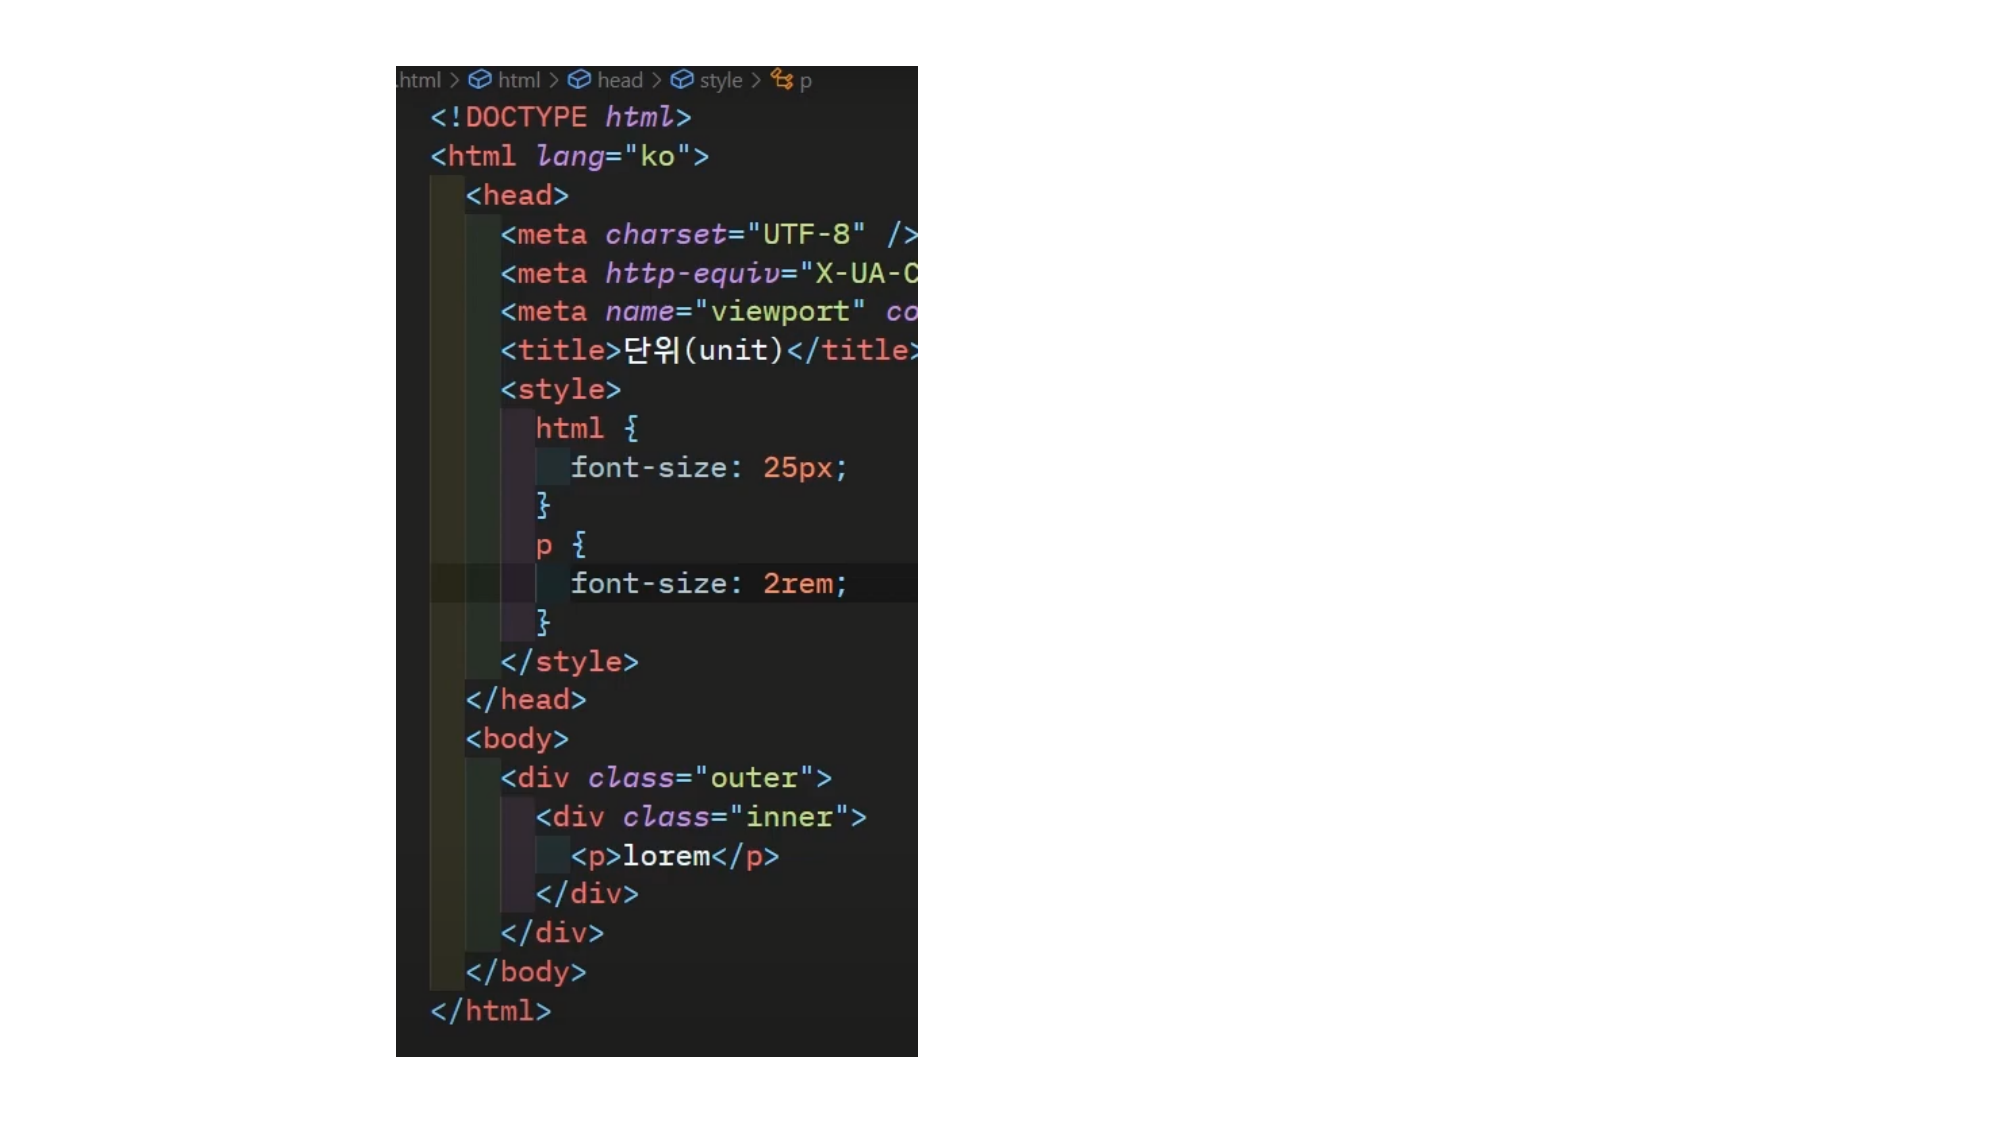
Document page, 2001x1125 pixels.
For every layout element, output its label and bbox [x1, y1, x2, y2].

picture [396, 66, 918, 1058]
